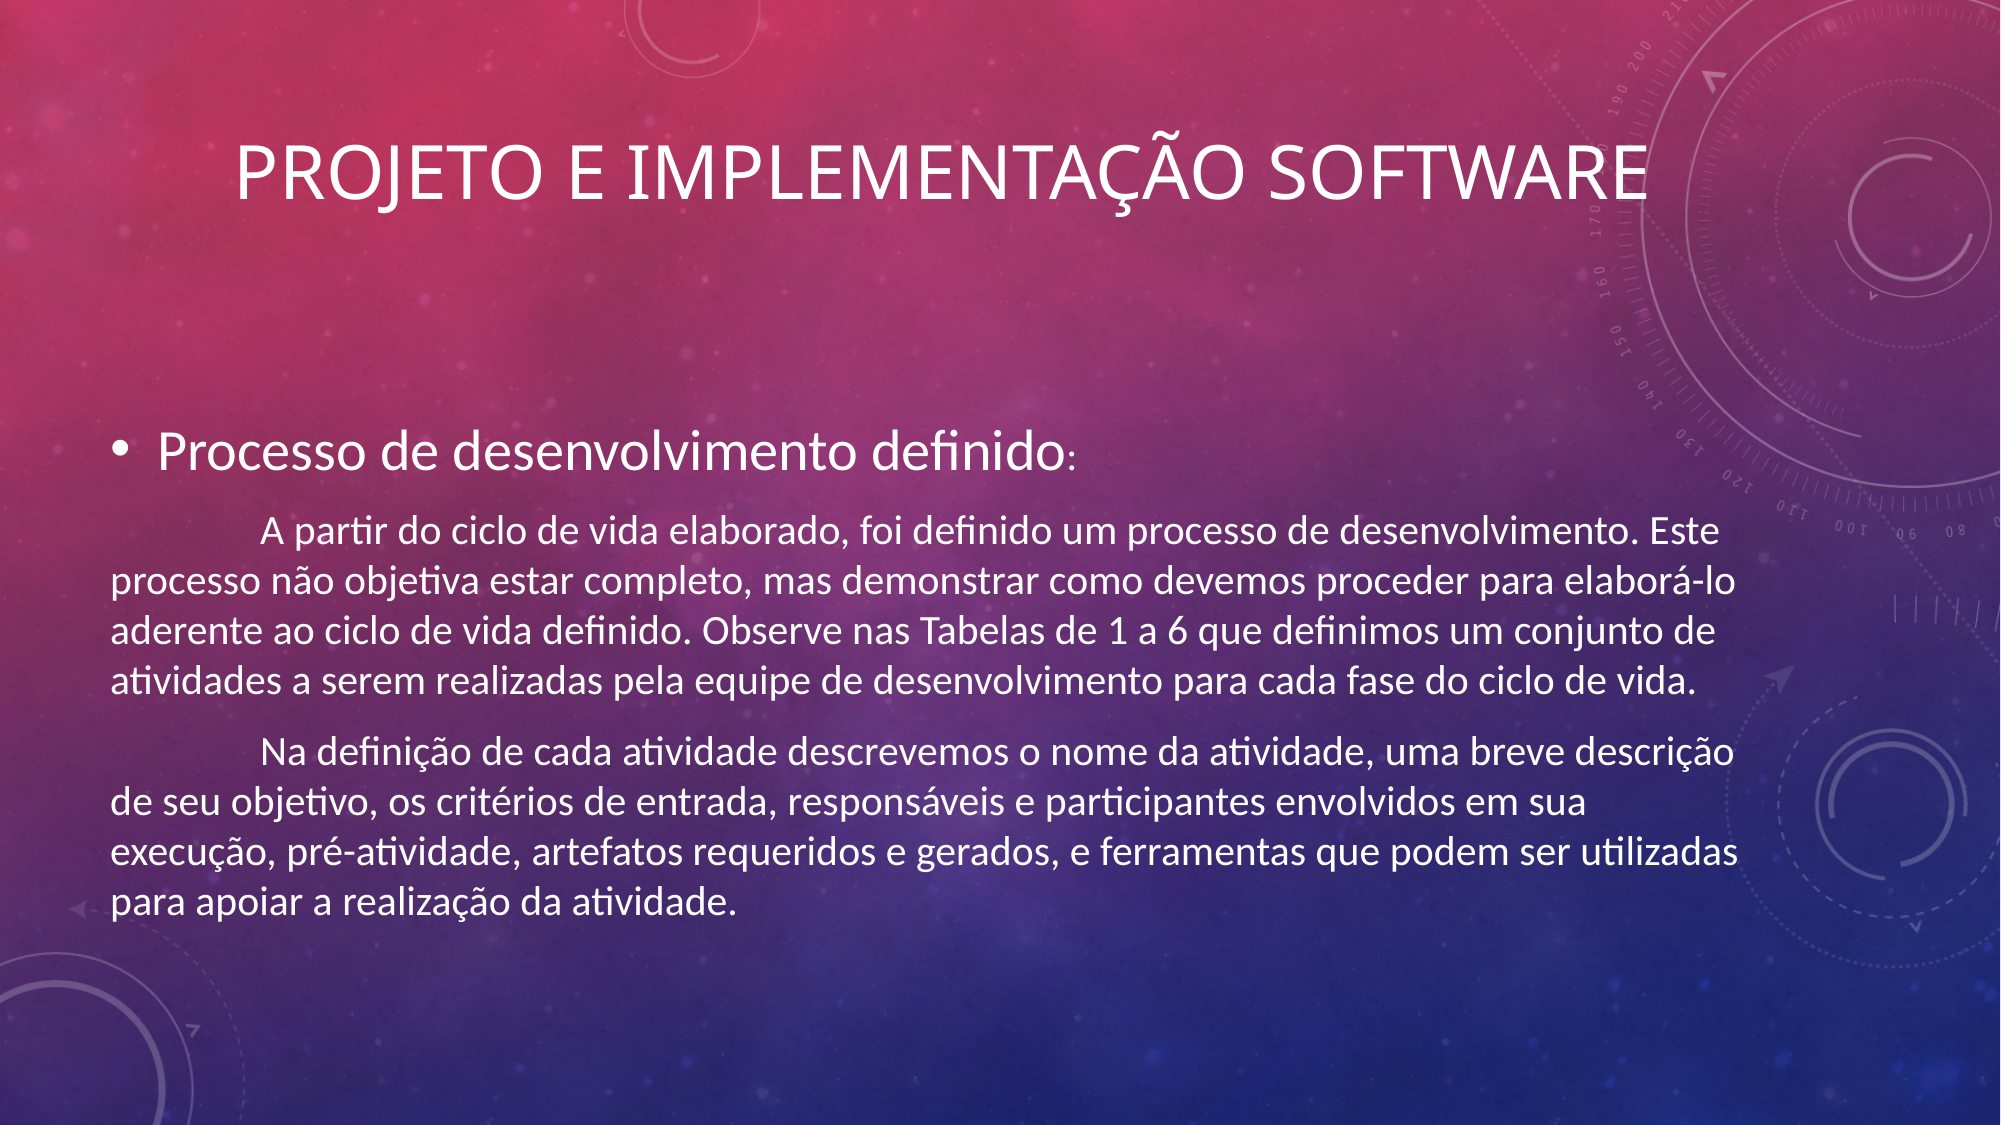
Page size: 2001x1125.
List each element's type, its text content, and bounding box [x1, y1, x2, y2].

list Processo de desenvolvimento definido: A partir do ciclo de vida elaborado, foi definido um processo de desenvolvimento. Este processo não objetiva estar completo, mas demonstrar como devemos proceder para elaborá-lo aderente ao ciclo de vida definido. Observe nas Tabelas de 1 a 6 que definimos um conjunto de atividades a serem realizadas pela equipe de desenvolvimento para cada fase do ciclo de vida. Na definição de cada atividade descrevemos o nome da atividade, uma breve descrição de seu objetivo, os critérios de entrada, responsáveis e participantes envolvidos em sua execução, pré-atividade, artefatos requeridos e gerados, e ferramentas que podem ser utilizadas para apoiar a realização da atividade. [95, 311, 1758, 1025]
picture [0, 0, 2001, 1125]
title Projeto e implementação software [219, 50, 1881, 289]
